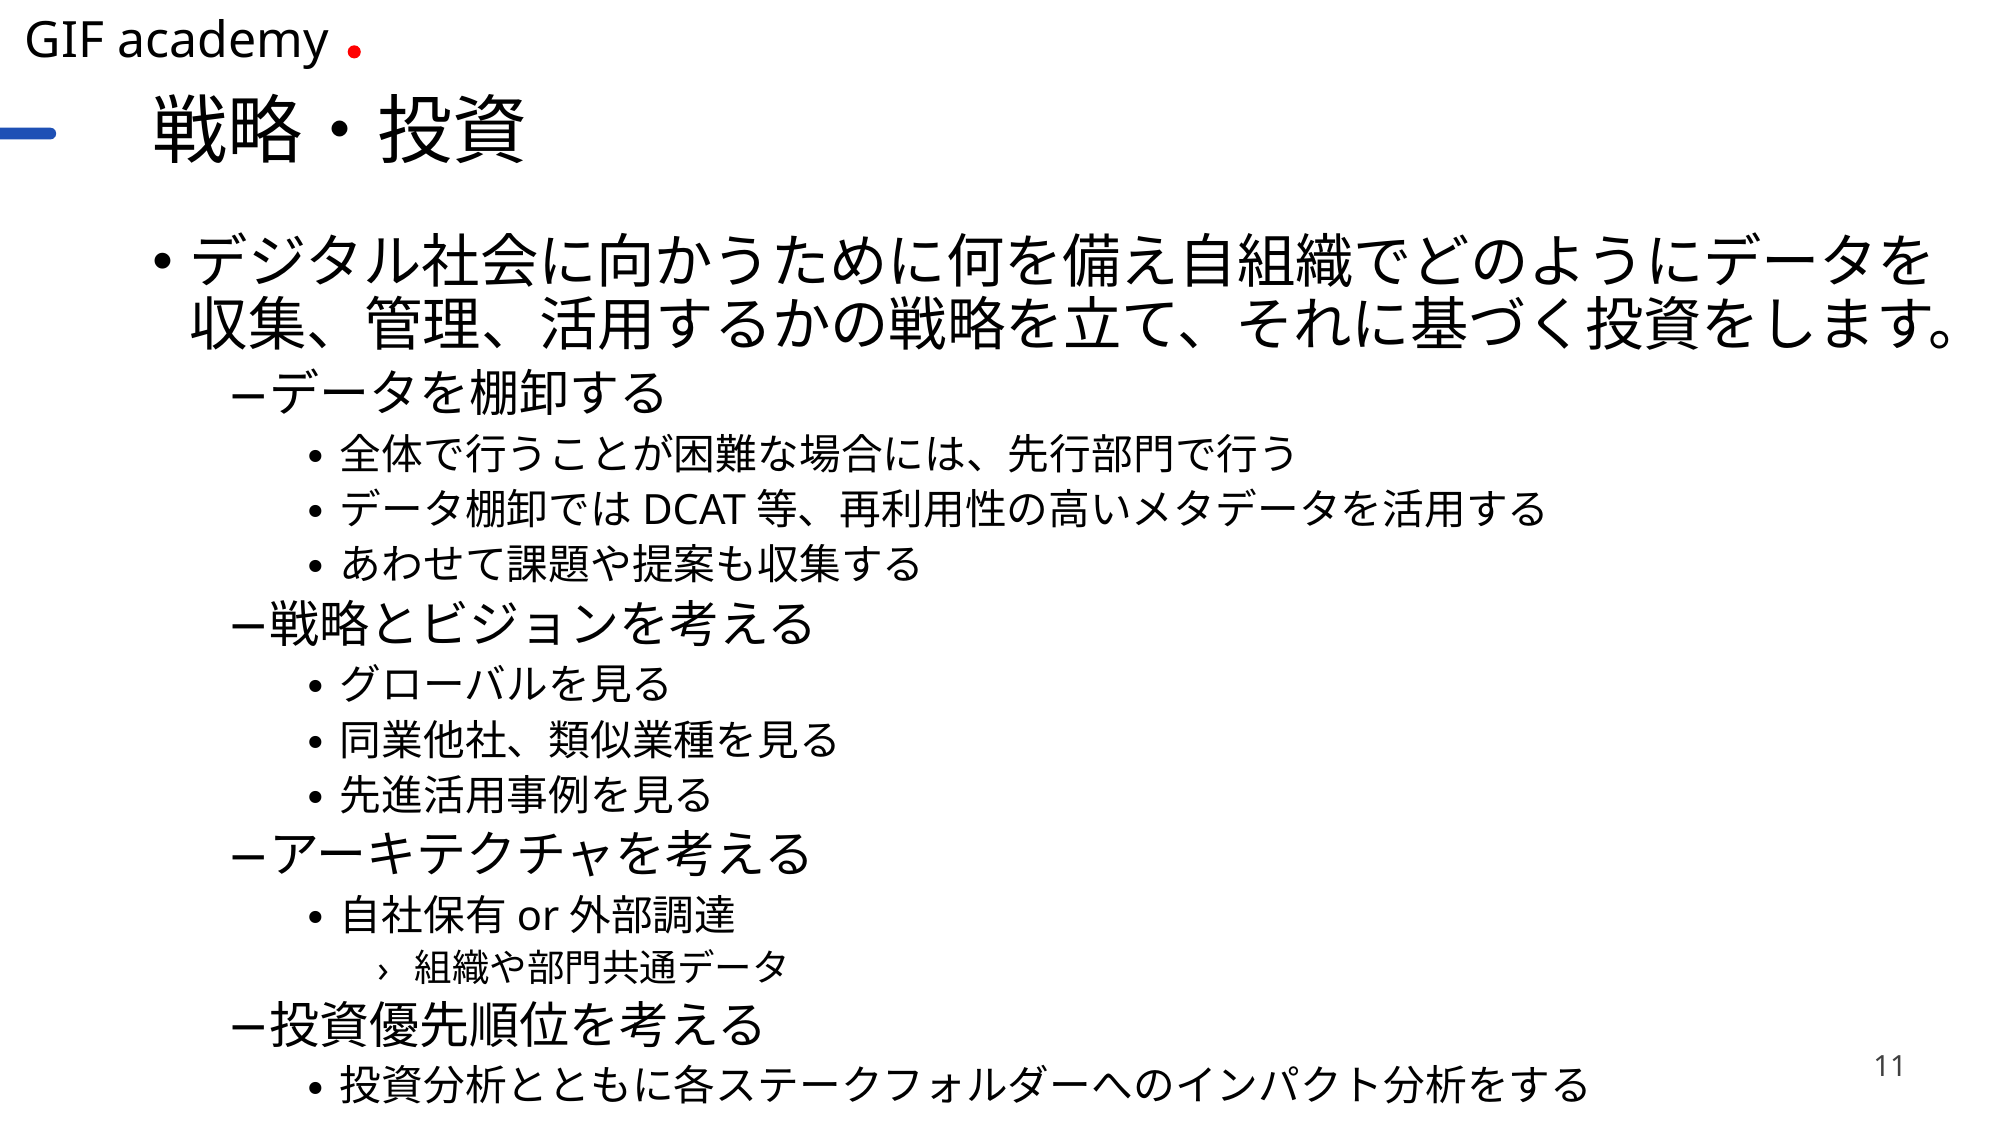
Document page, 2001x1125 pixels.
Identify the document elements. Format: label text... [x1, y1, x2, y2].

list デジタル社会に向かうために何を備え自組織でどのようにデータを収集、管理、活用するかの戦略を立て、それに基づく投資をします。 データを棚卸する 全体で行うことが困難な場合には、先行部門で行う データ棚卸ではDCAT等、再利用性の高いメタデータを活用する あわせて課題や提案も収集する 戦略とビジョンを考える グローバルを見る 同業他社、類似業種を見る 先進活用事例を見る アーキテクチャを考える 自社保有or外部調達 組織や部門共通データ 投資優先順位を考える 投資分析とともに各ステークフォルダーへのインパクト分析をする [137, 224, 1976, 1015]
title 戦略・投資 [137, 85, 1863, 183]
slide_number 11 [1471, 1036, 1922, 1097]
